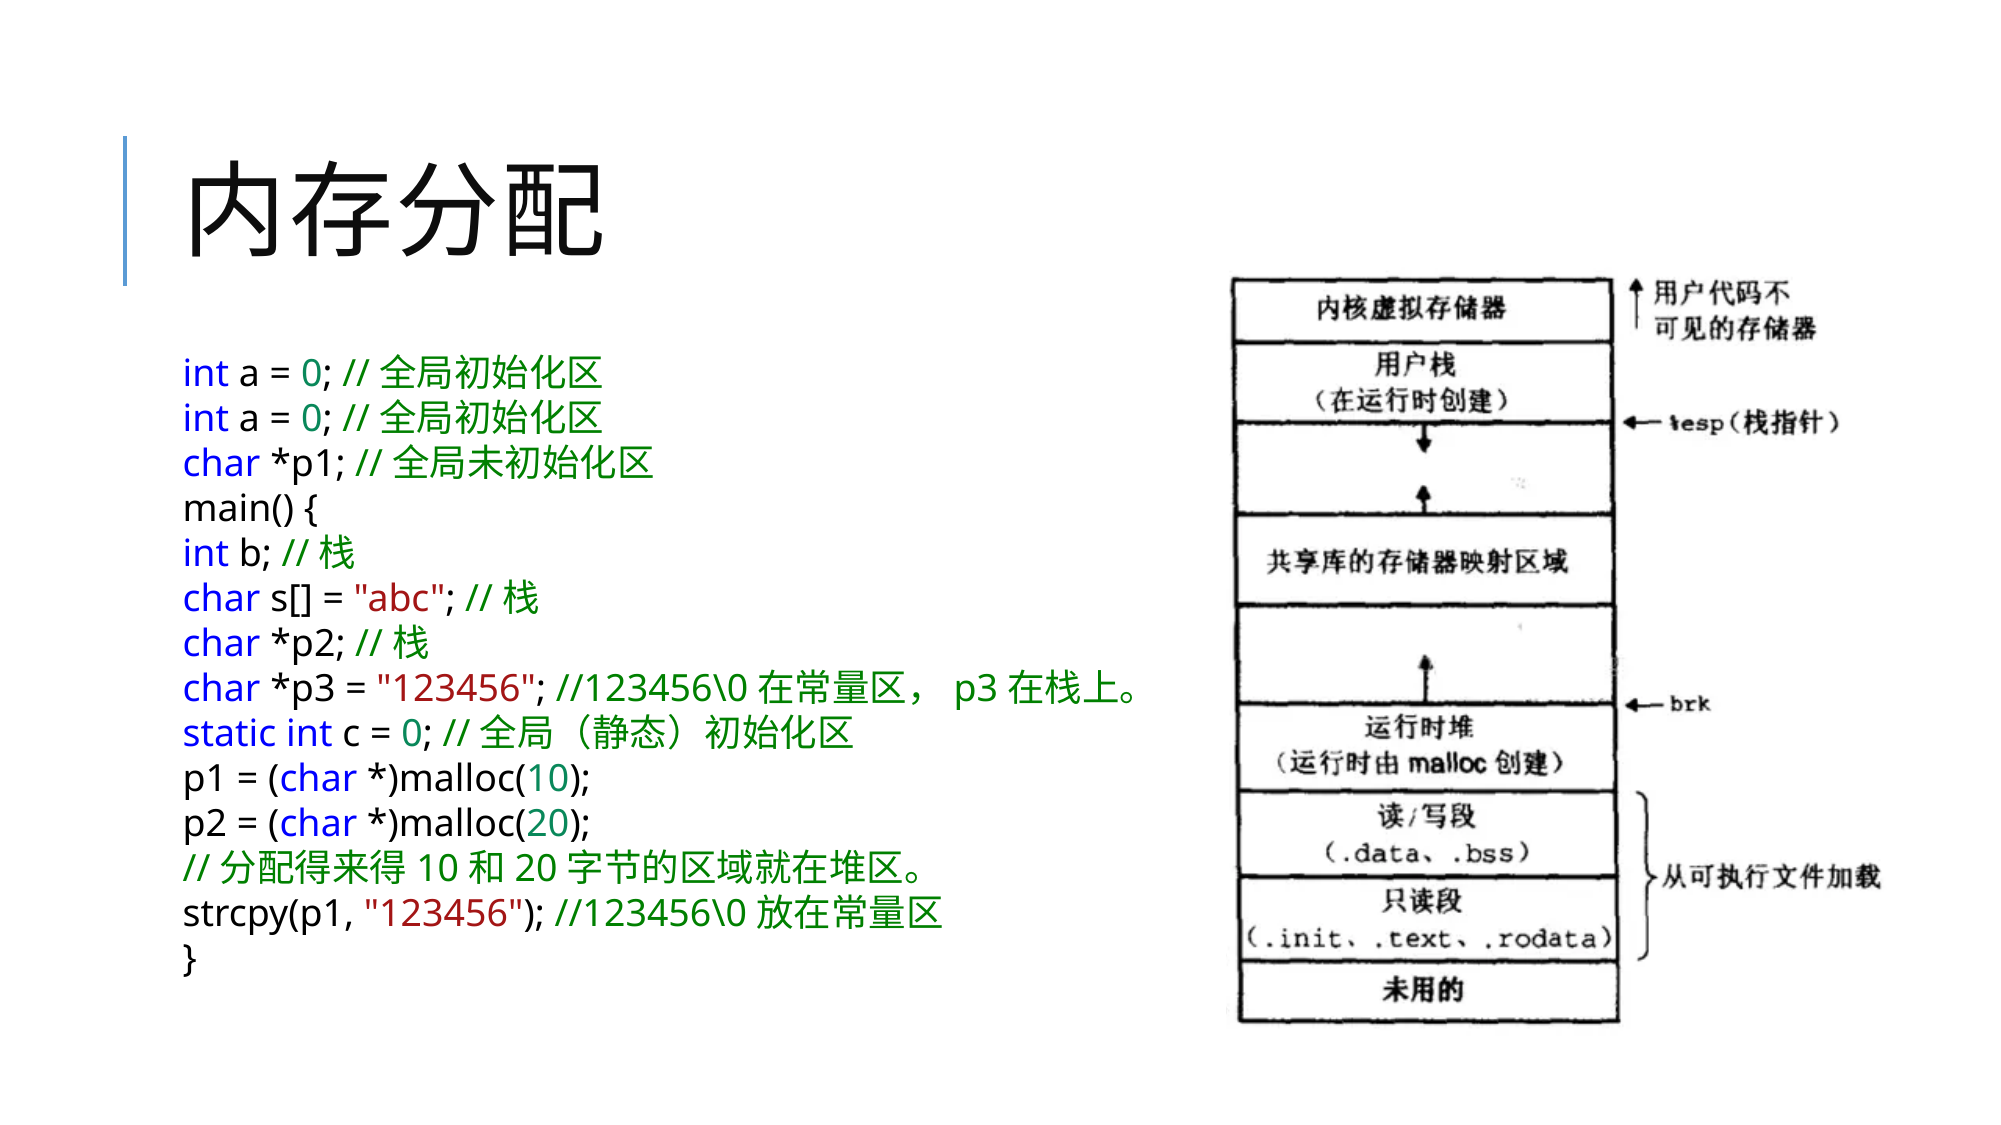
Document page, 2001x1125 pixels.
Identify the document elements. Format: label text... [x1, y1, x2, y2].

title 内存分配 [168, 96, 1763, 341]
picture [1226, 246, 1907, 1046]
text_box int a = 0; //全局初始化区 int a = 0; //全局初始化区 char *p1; //全局未初始化区 main() { int b; //栈 char s[] = "abc"; //栈 char *p2; //栈 char *p3 = "123456"; //123456\0在常量区，p3在栈上。 static int c = 0; //全局（静态）初始化区 p1 = (char *)malloc(10); p2 = (char *)malloc(20); //分配得来得10和20字节的区域就在堆区。 strcpy(p1, "123456"); //123456\0放在常量区 } [168, 341, 1219, 987]
